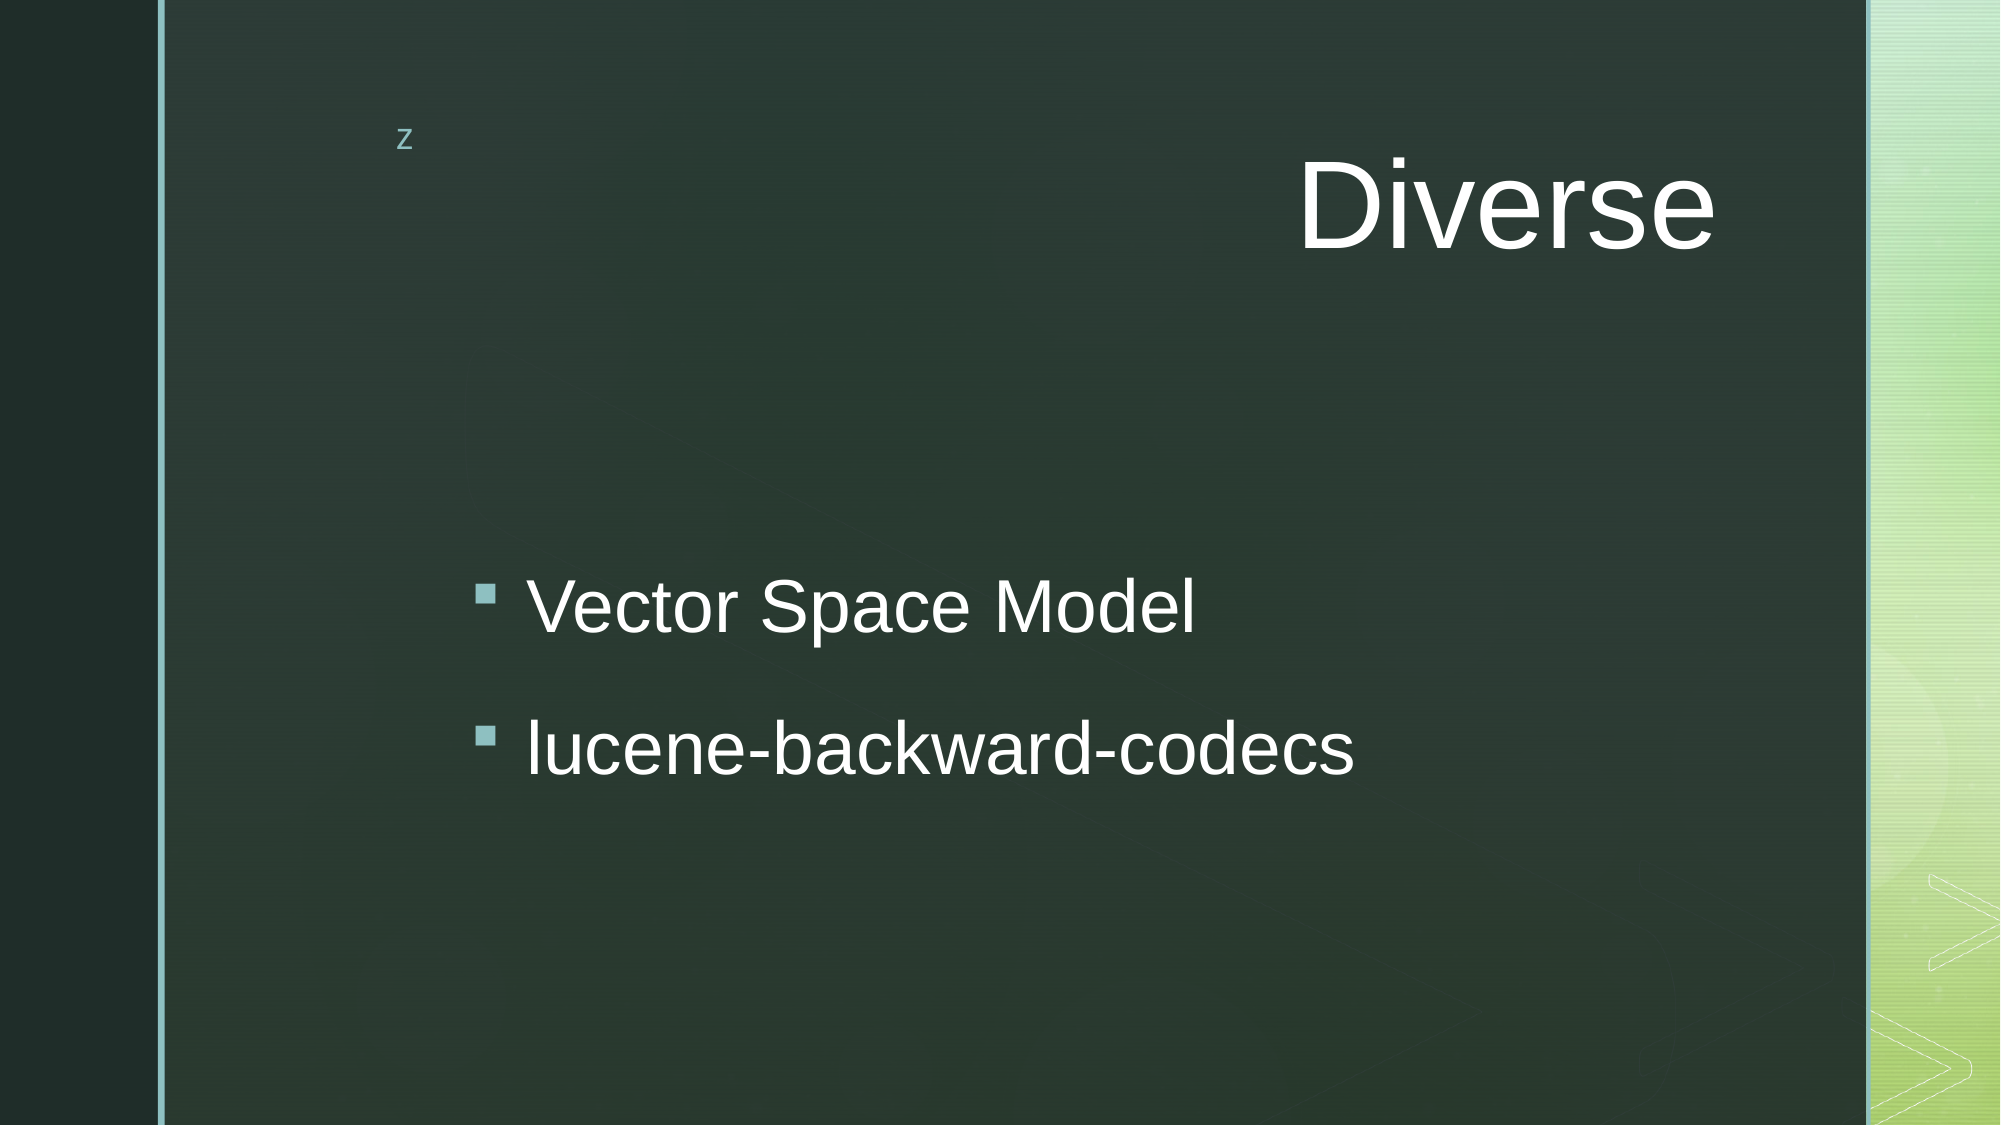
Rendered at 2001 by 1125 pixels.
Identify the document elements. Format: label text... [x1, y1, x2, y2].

list Vector Space Model lucene-backward-codecs [454, 336, 1734, 993]
picture [1871, 0, 2001, 1125]
title Diverse [428, 132, 1734, 310]
